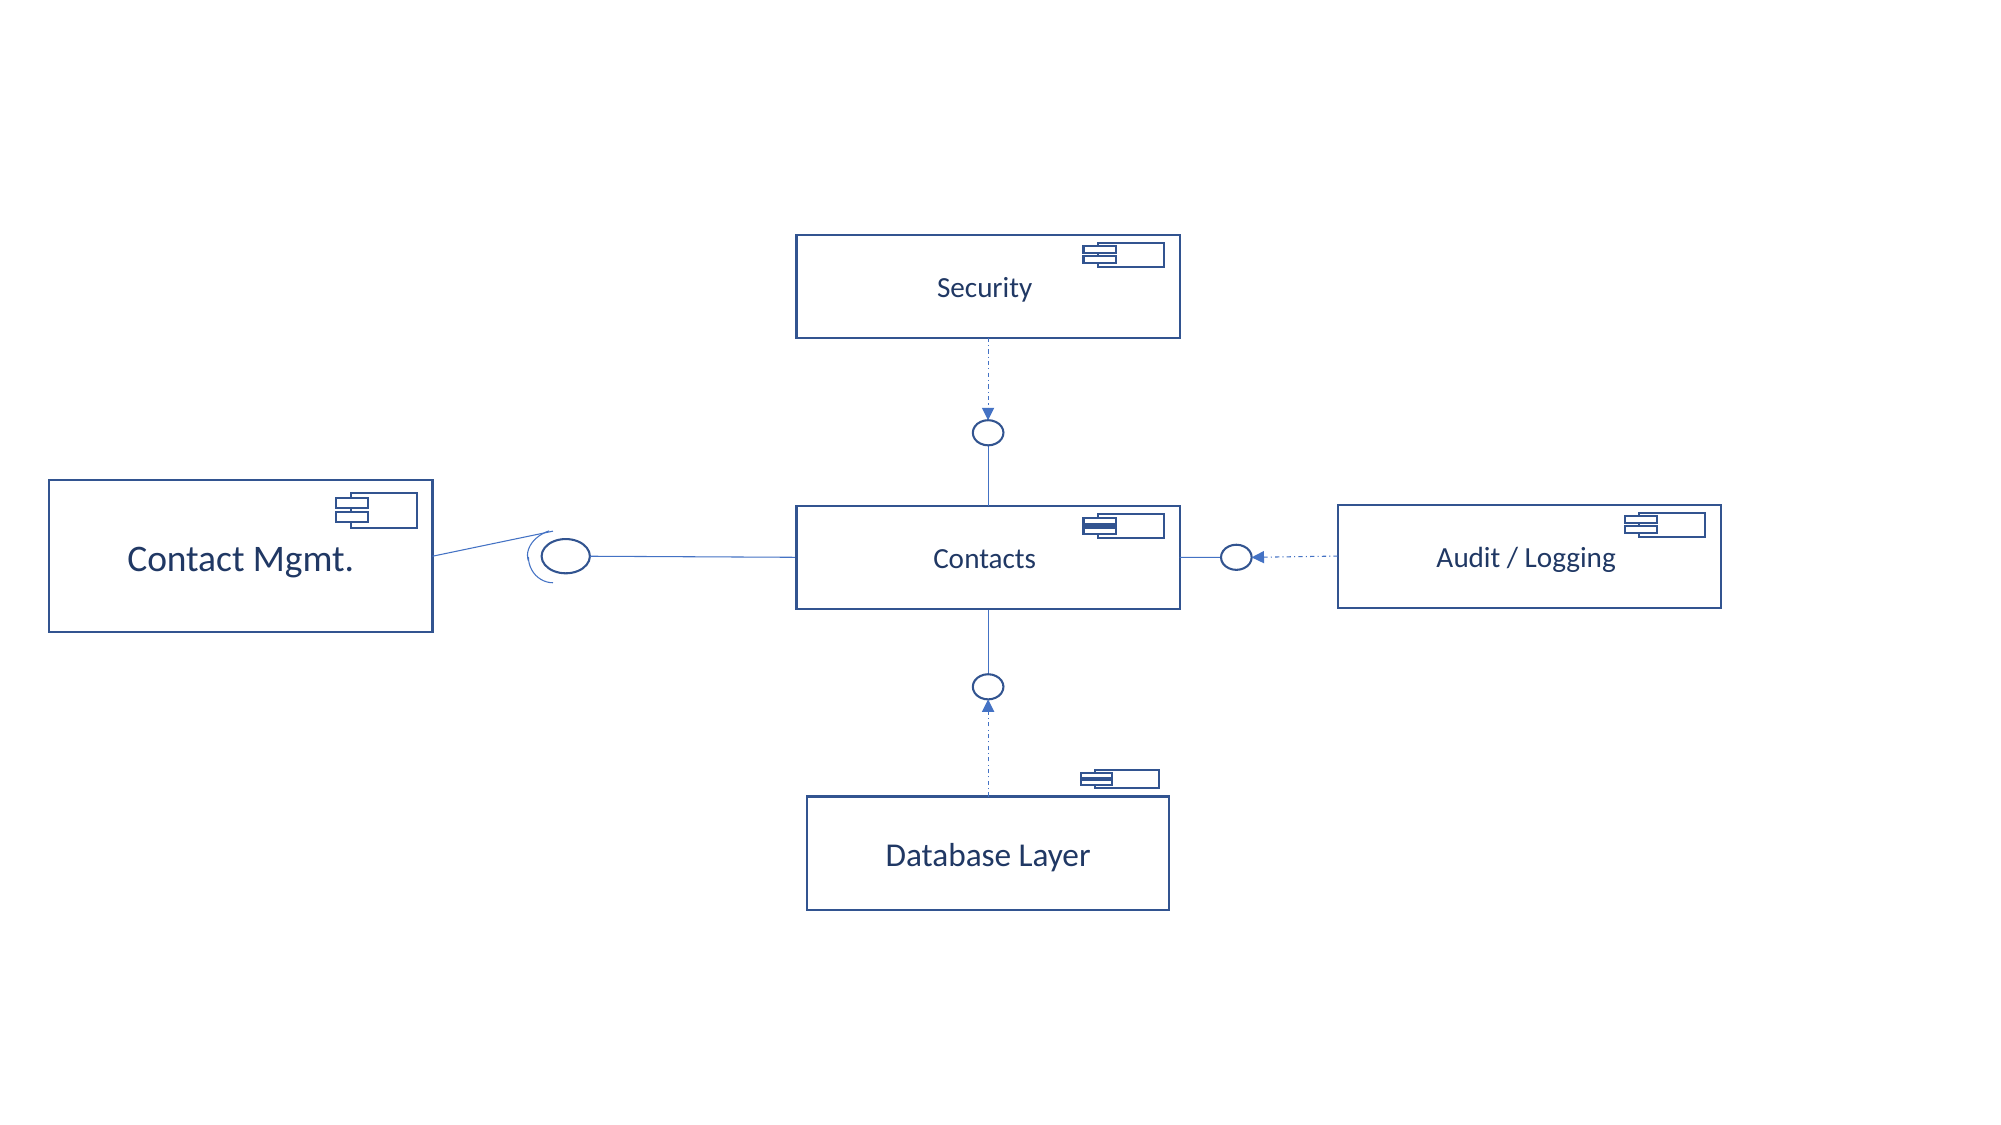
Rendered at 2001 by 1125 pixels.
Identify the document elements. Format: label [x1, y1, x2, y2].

text_box [971, 673, 1005, 701]
text_box [1220, 543, 1253, 571]
text_box [796, 505, 1180, 609]
text_box [586, 545, 591, 567]
text_box [796, 234, 1180, 338]
text_box [971, 419, 1005, 447]
text_box [807, 769, 1170, 911]
text_box [526, 529, 586, 583]
text_box [49, 480, 433, 633]
text_box [1337, 504, 1722, 608]
